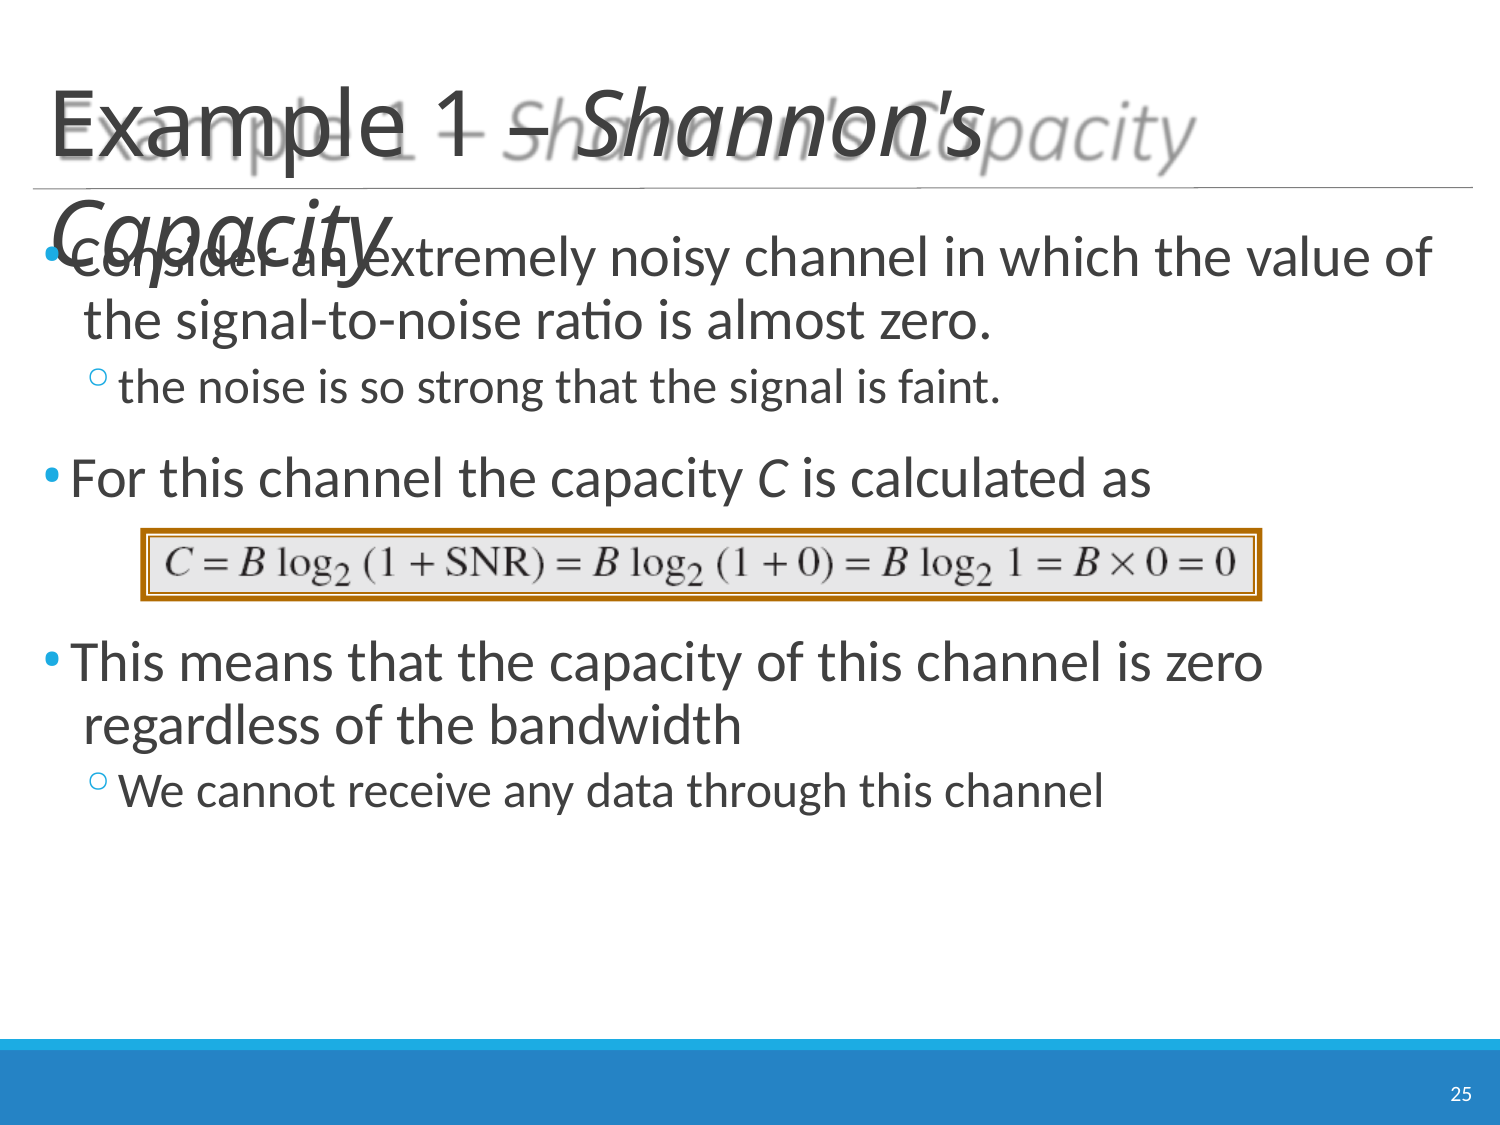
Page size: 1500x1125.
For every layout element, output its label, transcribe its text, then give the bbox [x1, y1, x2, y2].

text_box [140, 527, 1263, 602]
text_box Consider an extremely noisy channel in which the value of the signal-to-noise ratio is almost zero. the noise is so strong that the signal is faint. For this channel the capacity C is calculated as This means that the capacity of this channel is zero regardless of the bandwidth We cannot receive any data through this channel [39, 252, 1445, 818]
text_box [0, 40, 1474, 244]
slide_number 25 [1444, 1083, 1479, 1125]
